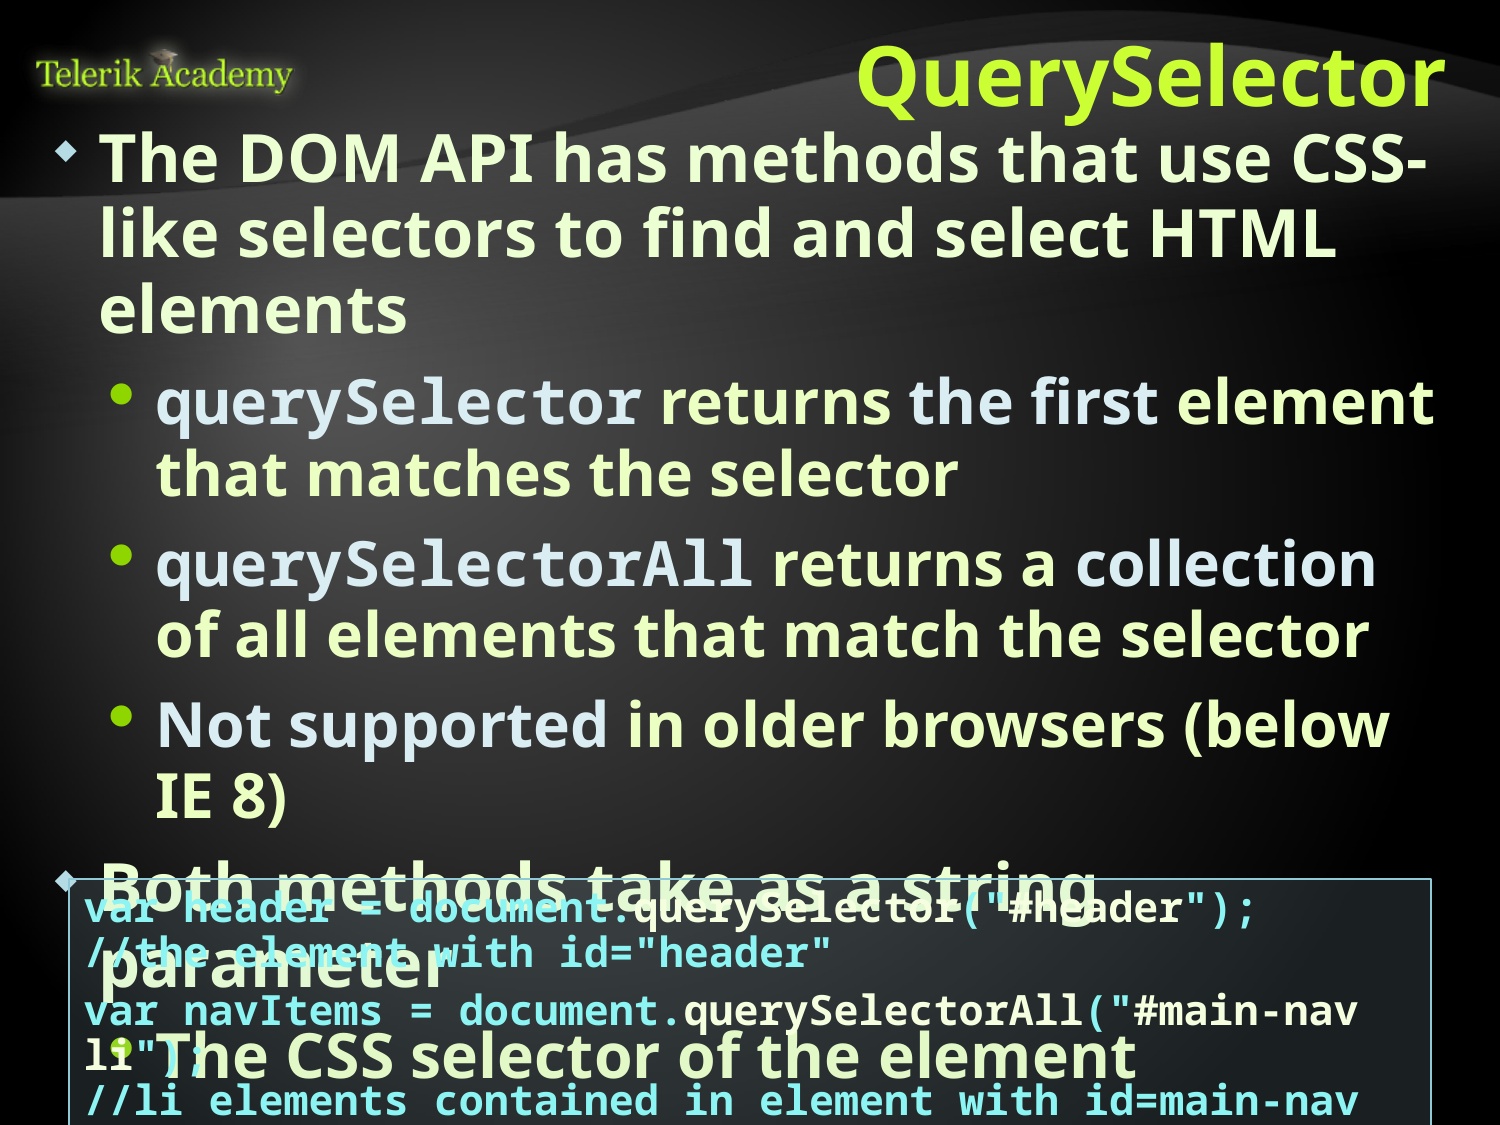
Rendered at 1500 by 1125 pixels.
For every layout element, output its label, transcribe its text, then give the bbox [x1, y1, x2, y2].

title QuerySelector [300, 12, 1463, 113]
list The DOM API has methods that use CSS-like selectors to find and select HTML elements querySelector returns the first element that matches the selector querySelectorAll returns a collection of all elements that match the selector Not supported in older browsers (below IE 8) Both methods take as a string parameter The CSS selector of the element [37, 113, 1463, 863]
text_box var header = document.querySelector("#header"); //the element with id="header" var navItems = document.querySelectorAll("#main-nav li"); //li elements contained in element with id=main-nav [68, 879, 1432, 1125]
picture [0, 0, 1500, 1125]
